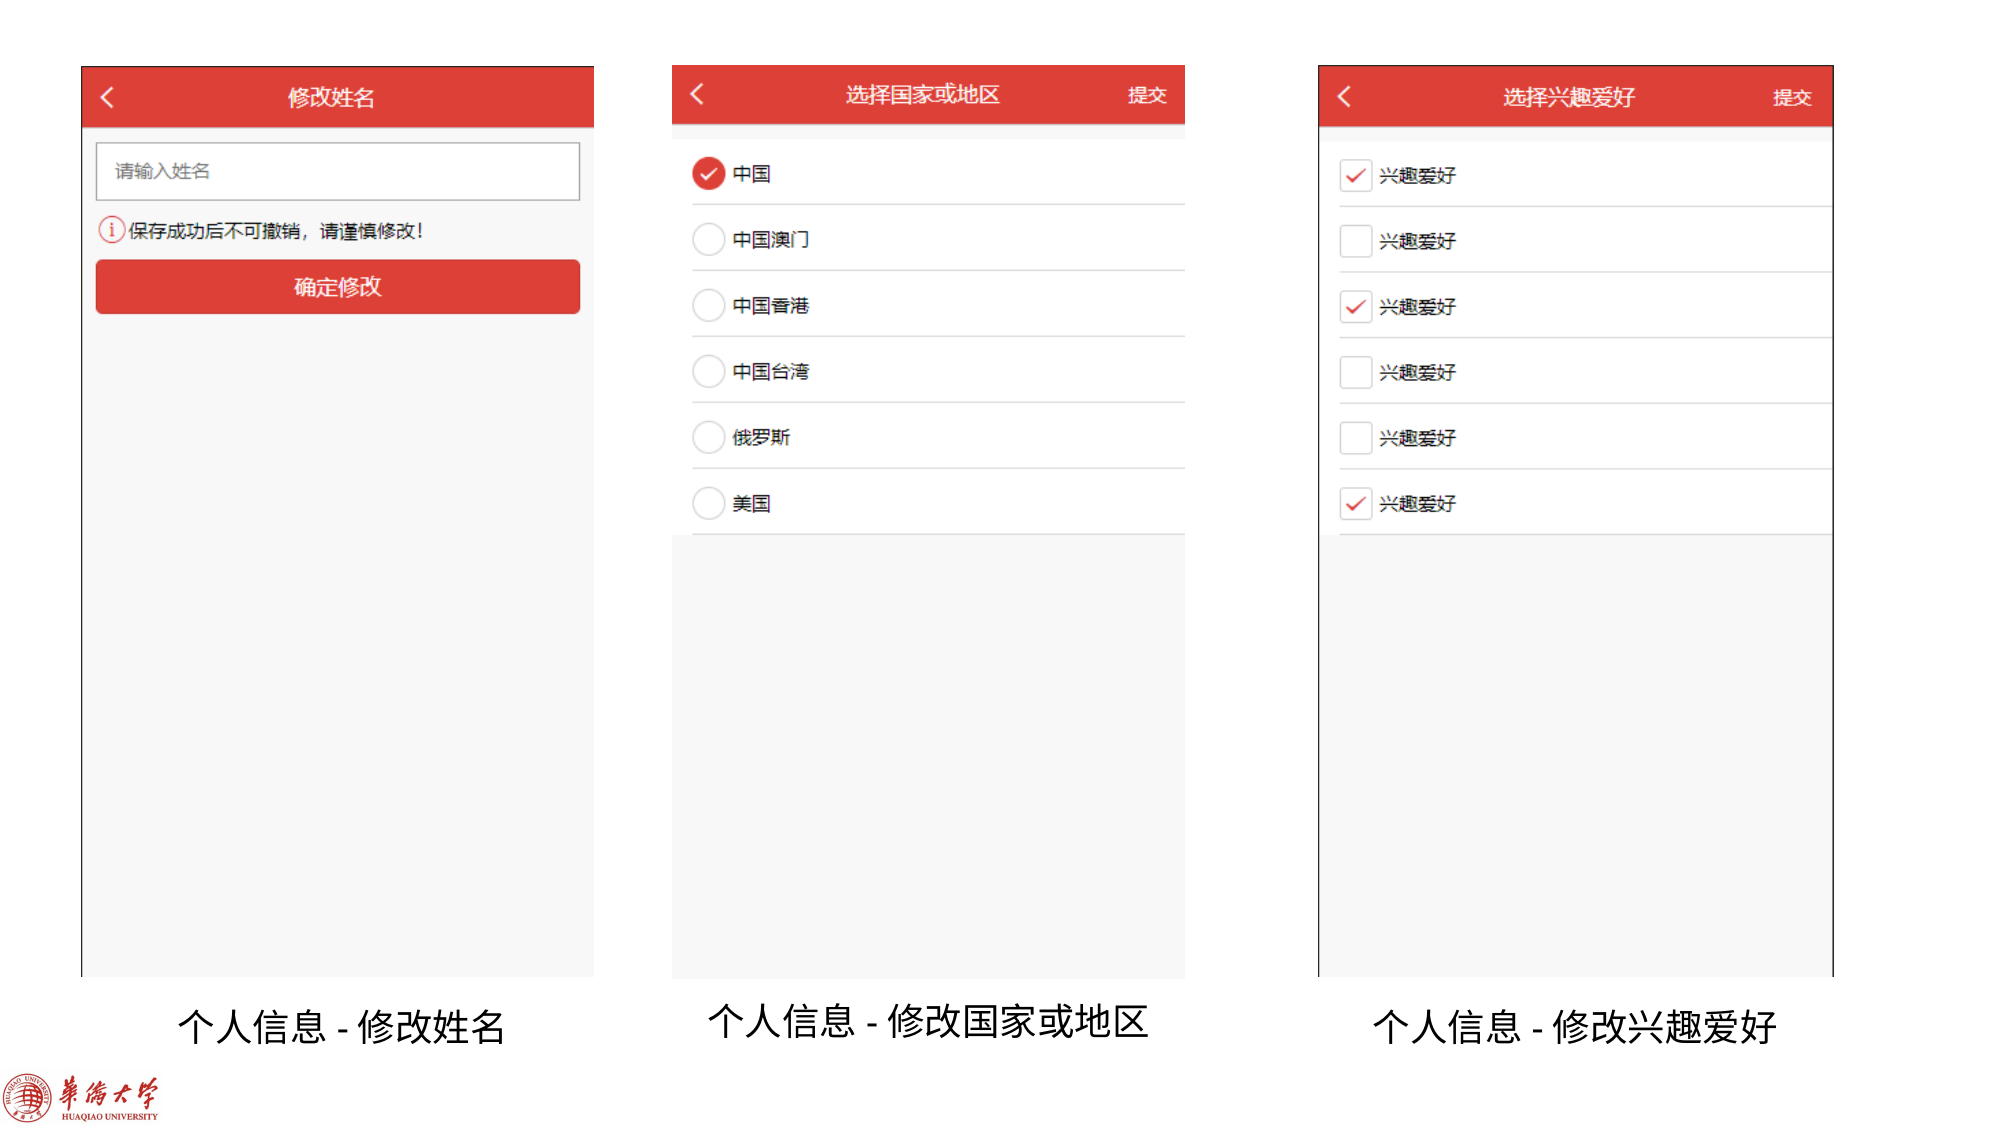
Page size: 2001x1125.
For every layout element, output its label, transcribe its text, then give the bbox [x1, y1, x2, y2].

text_box 个人信息-修改兴趣爱好 [1318, 996, 1832, 1057]
picture [81, 66, 594, 977]
text_box 个人信息-修改姓名 [55, 996, 631, 1057]
picture [0, 1068, 164, 1125]
picture [1318, 65, 1834, 977]
text_box 个人信息-修改国家或地区 [672, 990, 1185, 1051]
picture [672, 65, 1185, 980]
